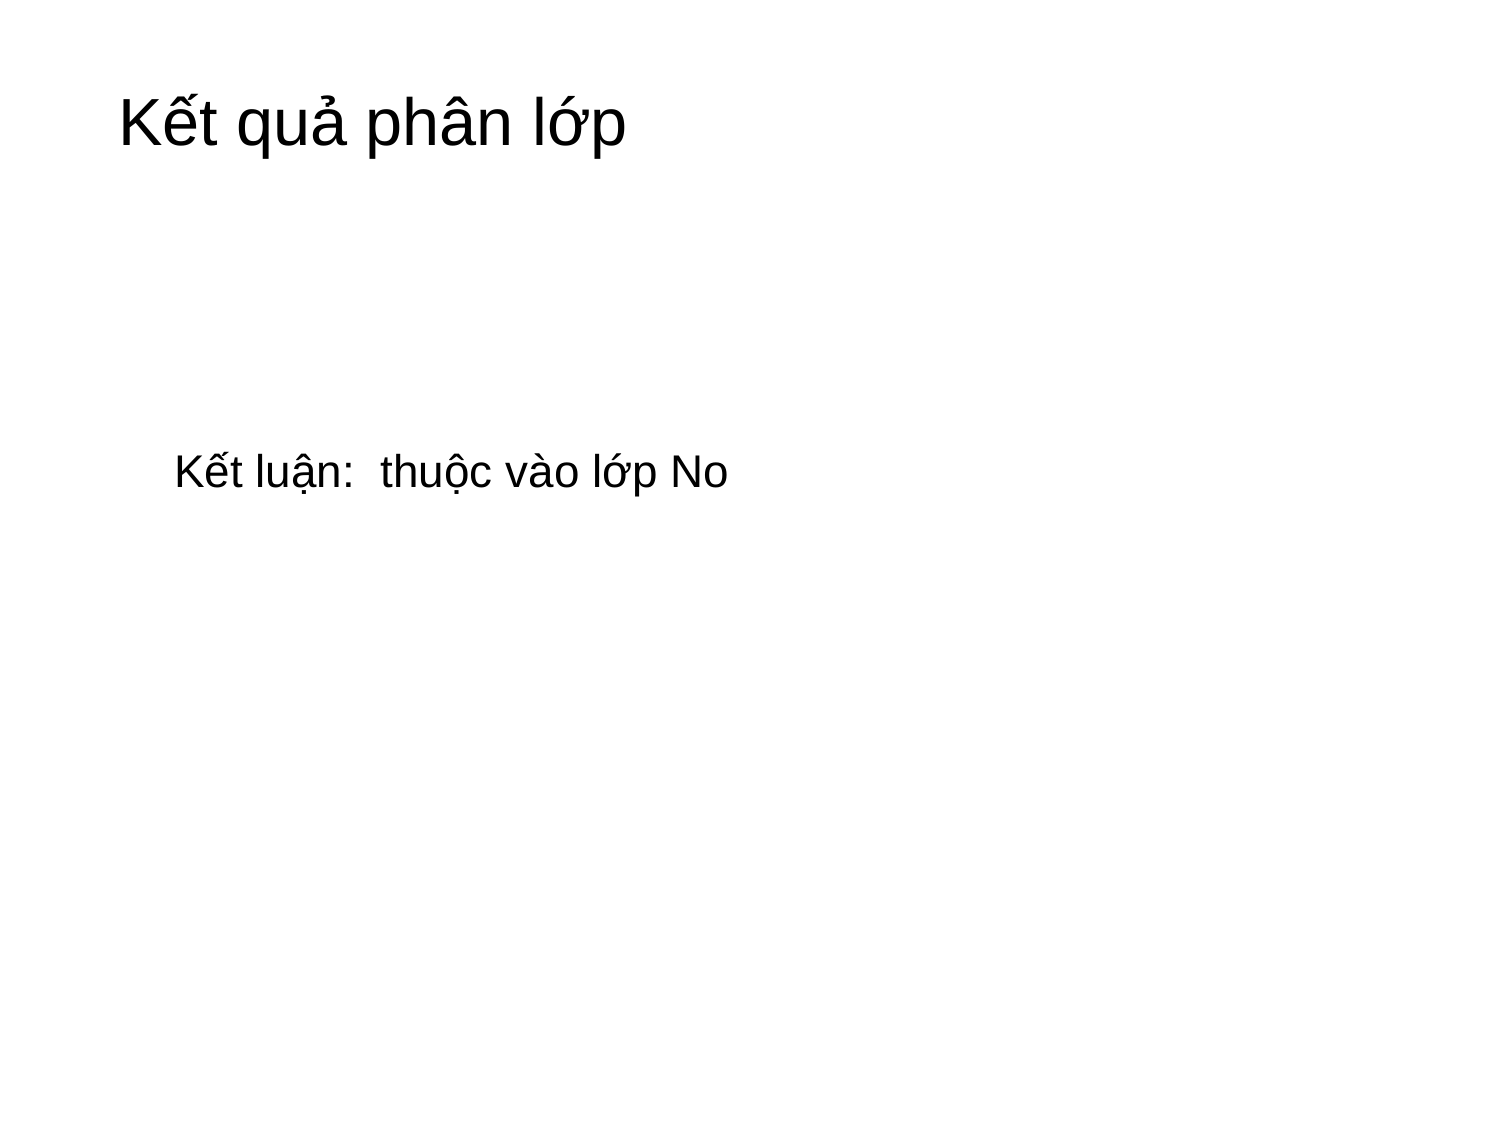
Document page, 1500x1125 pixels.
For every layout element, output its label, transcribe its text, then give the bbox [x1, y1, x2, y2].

title Kết quả phân lớp [103, 59, 1397, 188]
